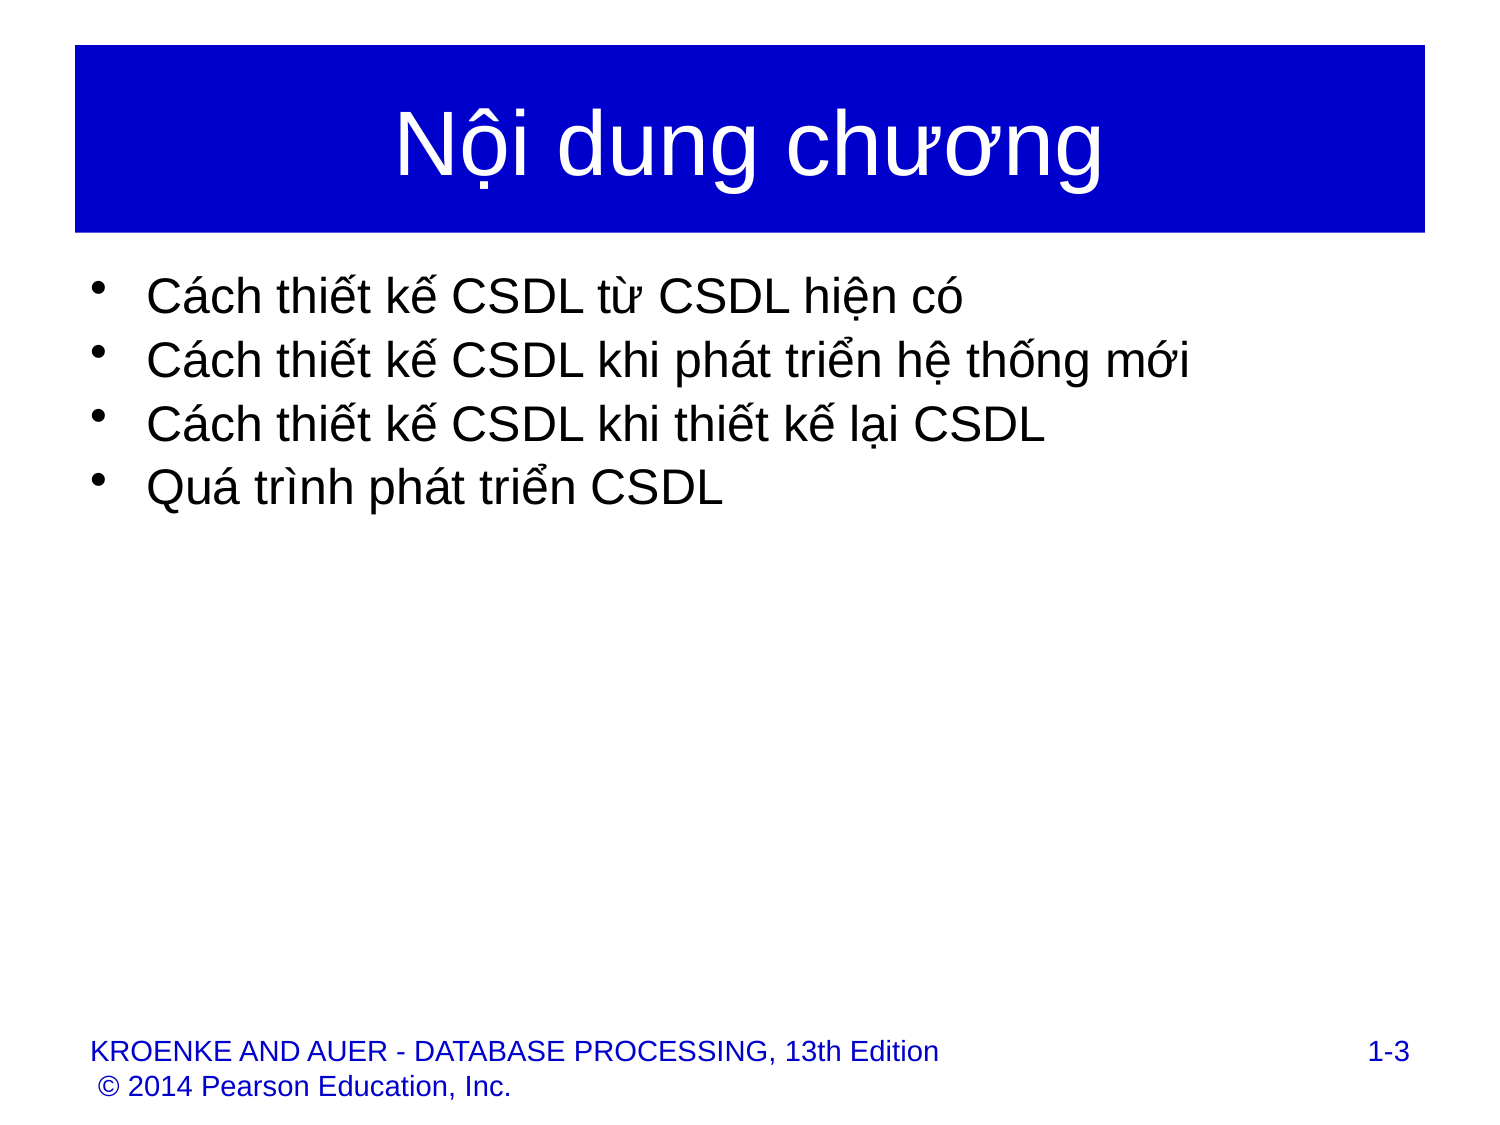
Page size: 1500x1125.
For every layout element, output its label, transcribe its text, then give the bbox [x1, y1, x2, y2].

slide_number 1-3 [1074, 1024, 1426, 1103]
list Cách thiết kế CSDL từ CSDL hiện có Cách thiết kế CSDL khi phát triển hệ thống mới Cách thiết kế CSDL khi thiết kế lại CSDL Quá trình phát triển CSDL [74, 262, 1426, 1006]
footer KROENKE AND AUER - DATABASE PROCESSING, 13th Edition © 2014 Pearson Education, Inc. [74, 1024, 963, 1104]
title Nội dung chương [74, 44, 1426, 233]
